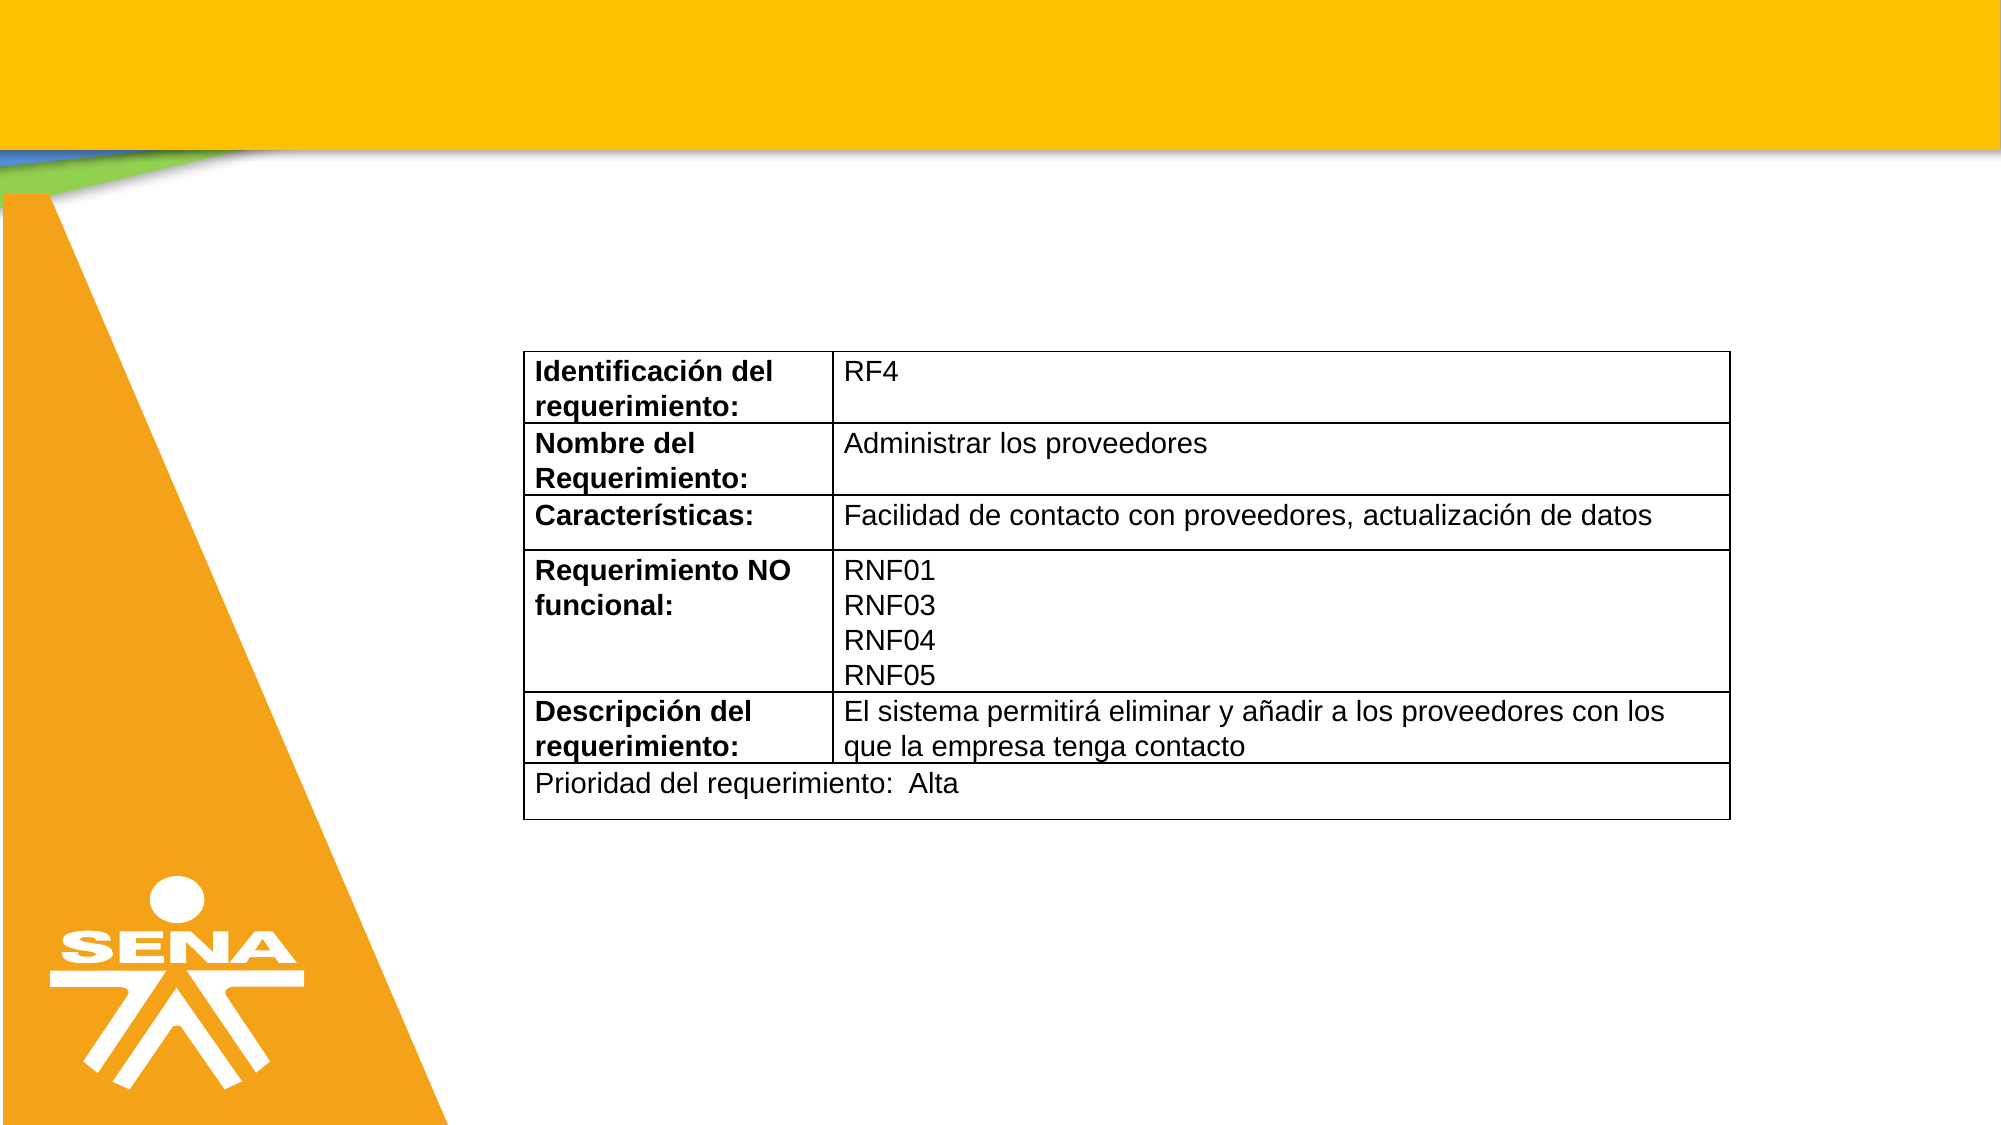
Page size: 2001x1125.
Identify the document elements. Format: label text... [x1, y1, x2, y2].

table_cell Requerimiento NO funcional: [528, 551, 832, 691]
table_header RF4 [834, 352, 1729, 422]
table_cell Nombre del Requerimiento: [528, 424, 832, 494]
table_cell Administrar los proveedores [834, 424, 1729, 494]
table_header Identificación del requerimiento: [528, 352, 832, 422]
table_cell Prioridad del requerimiento: Alta [528, 764, 1729, 819]
table_cell Descripción del requerimiento: [528, 693, 832, 762]
table_cell Características: [528, 496, 832, 549]
table_cell RNF01 RNF03 RNF04 RNF05 [834, 551, 1729, 691]
table_cell Facilidad de contacto con proveedores, actualización de datos [834, 496, 1729, 549]
picture [2, 194, 524, 1125]
table_cell El sistema permitirá eliminar y añadir a los proveedores con los que la empresa tenga contacto [834, 693, 1729, 762]
